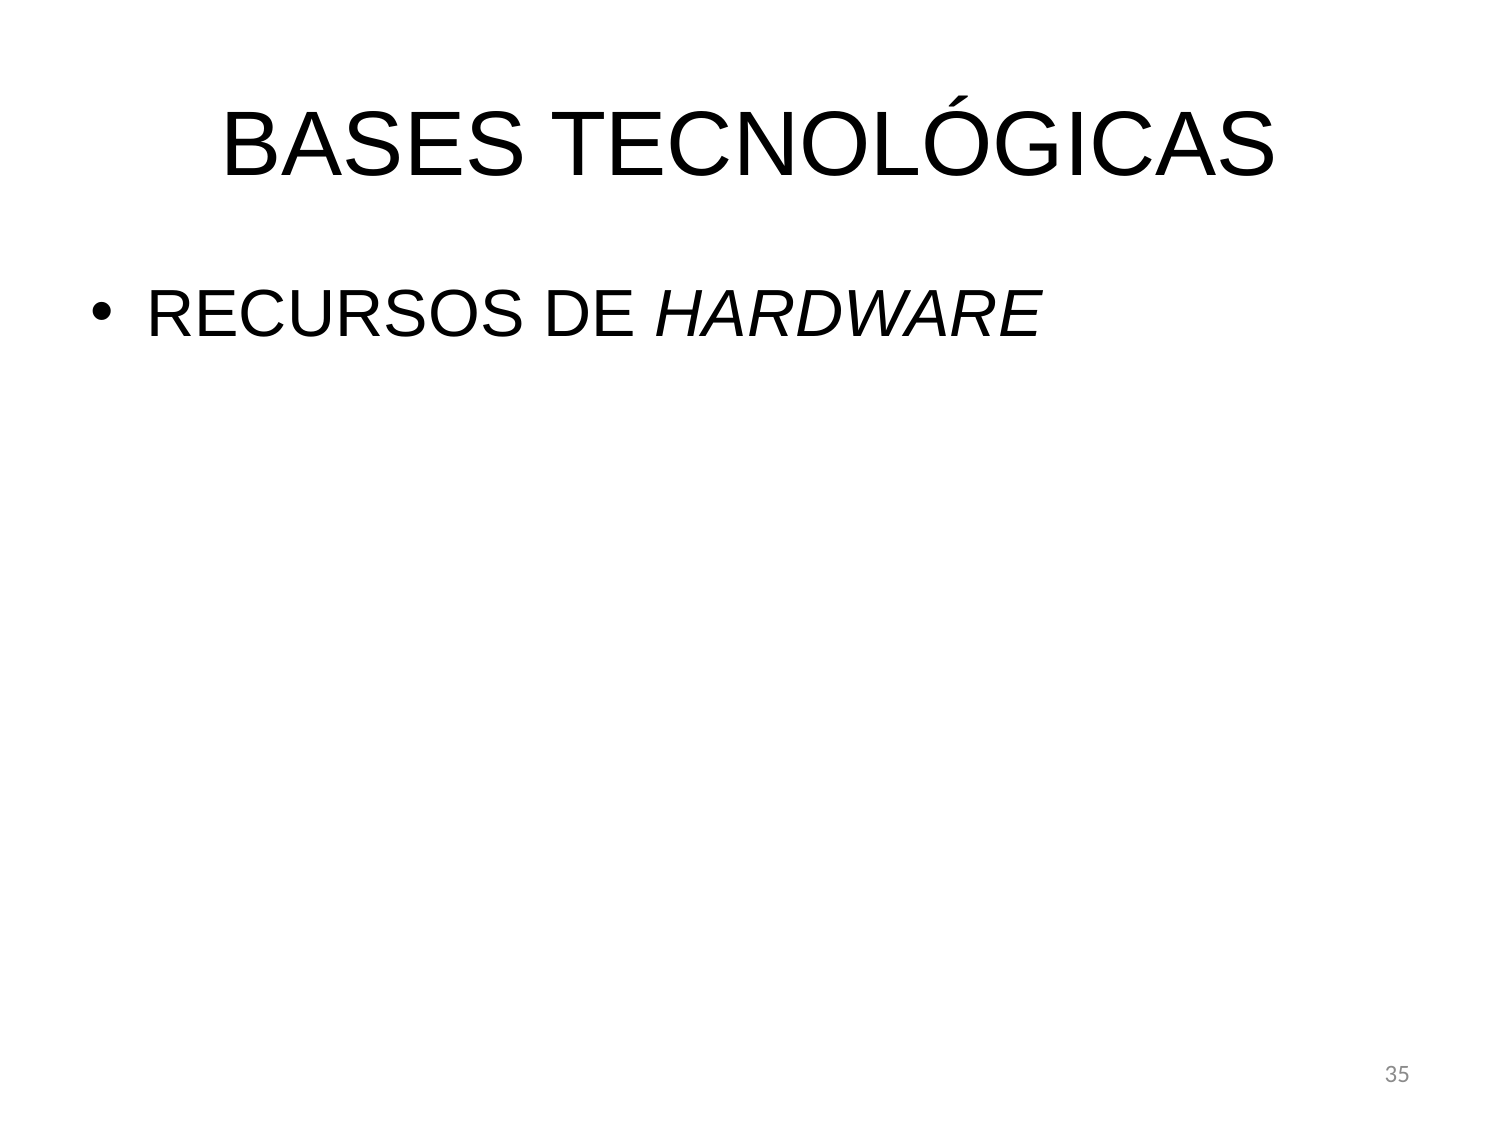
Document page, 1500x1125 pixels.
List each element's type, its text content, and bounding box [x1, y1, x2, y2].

slide_number 35 [1074, 1042, 1425, 1103]
list RECURSOS DE HARDWARE [75, 262, 1425, 1005]
title BASES TECNOLÓGICAS [75, 45, 1425, 233]
